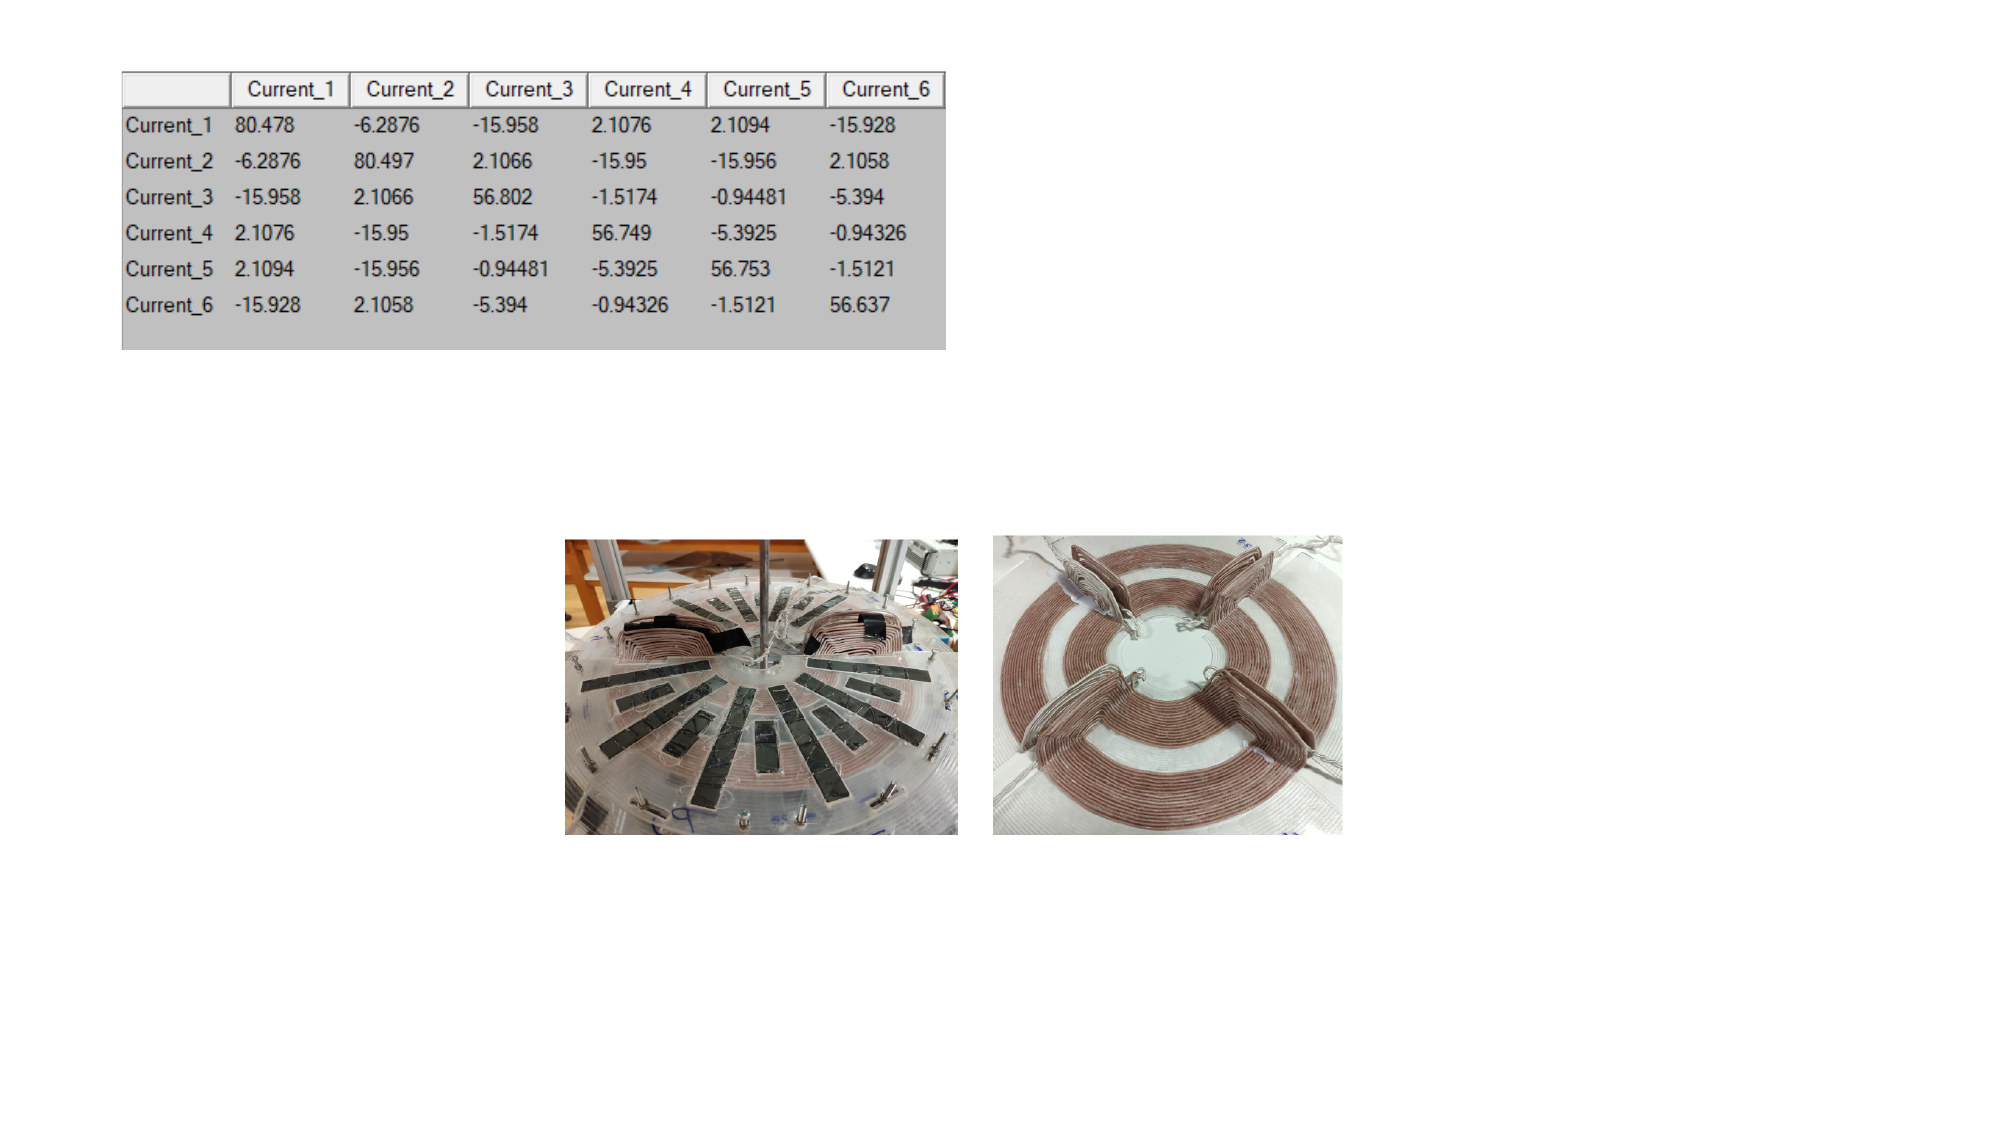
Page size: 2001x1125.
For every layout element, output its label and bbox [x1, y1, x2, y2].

picture [531, 510, 1361, 846]
picture [121, 71, 946, 350]
